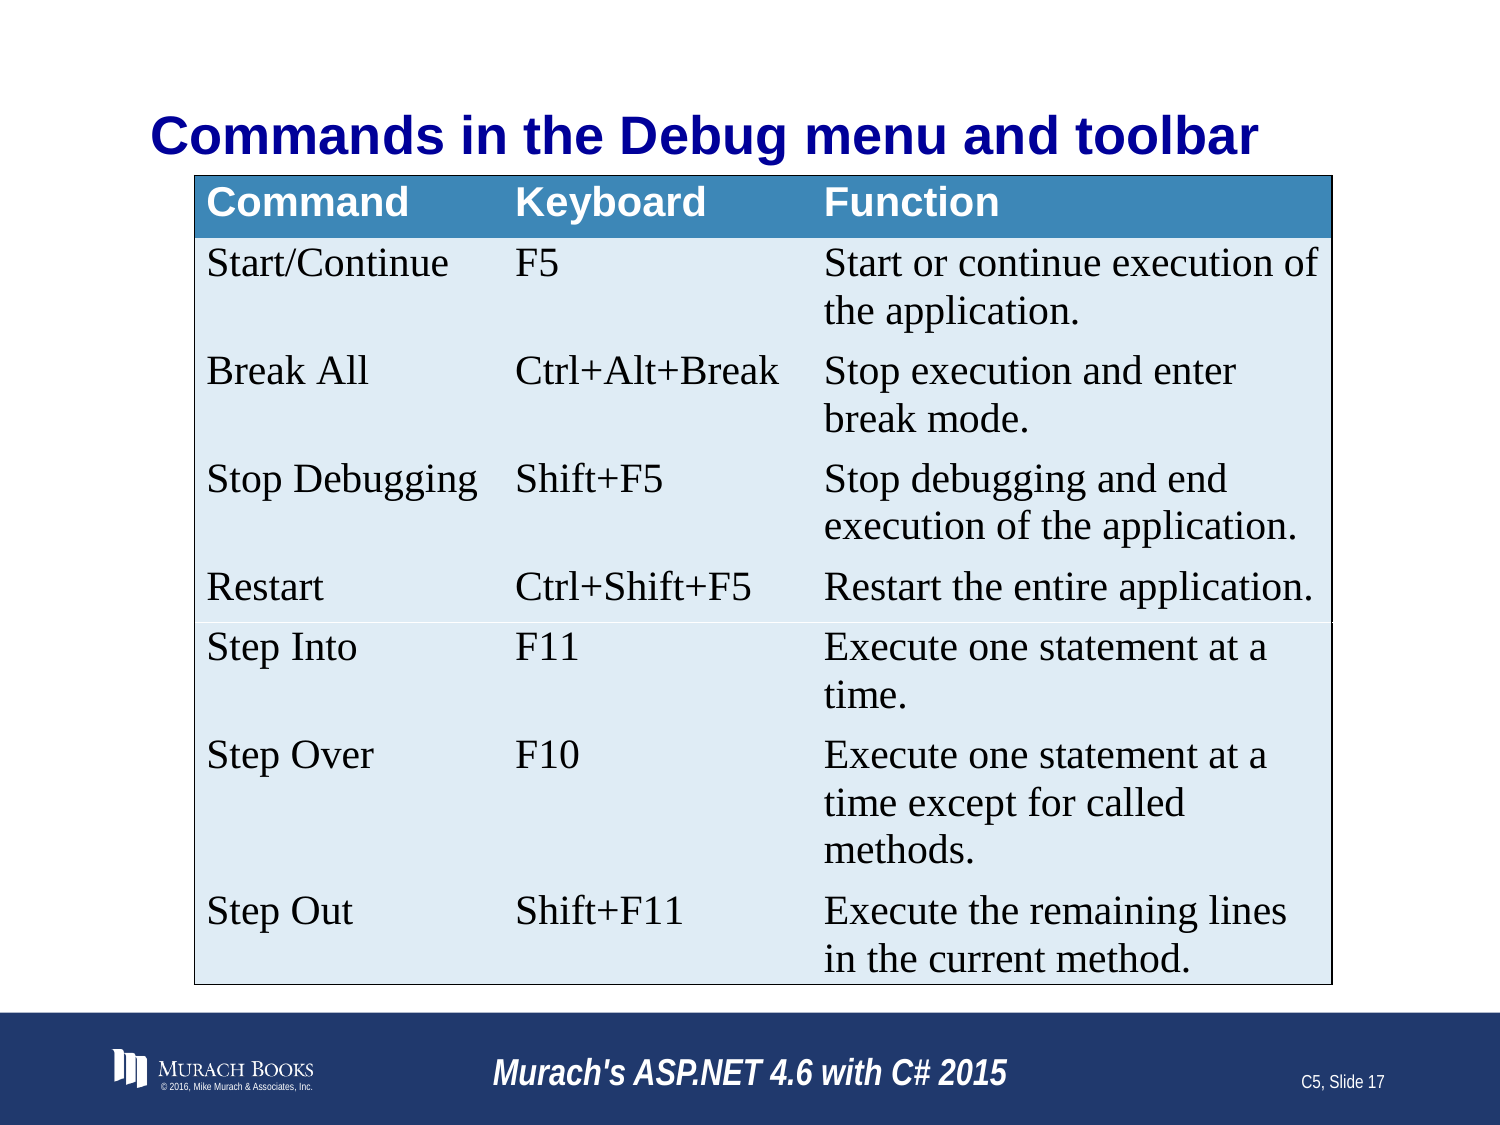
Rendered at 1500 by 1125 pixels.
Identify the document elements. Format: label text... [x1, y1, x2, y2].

slide_number C5, Slide 17 [1087, 1025, 1400, 1100]
title Commands in the Debug menu and toolbar [150, 99, 1350, 165]
footer © 2016, Mike Murach & Associates, Inc. [12, 1025, 463, 1100]
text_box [149, 162, 1347, 998]
slide_number Murach's ASP.NET 4.6 with C# 2015 [463, 1025, 1050, 1100]
